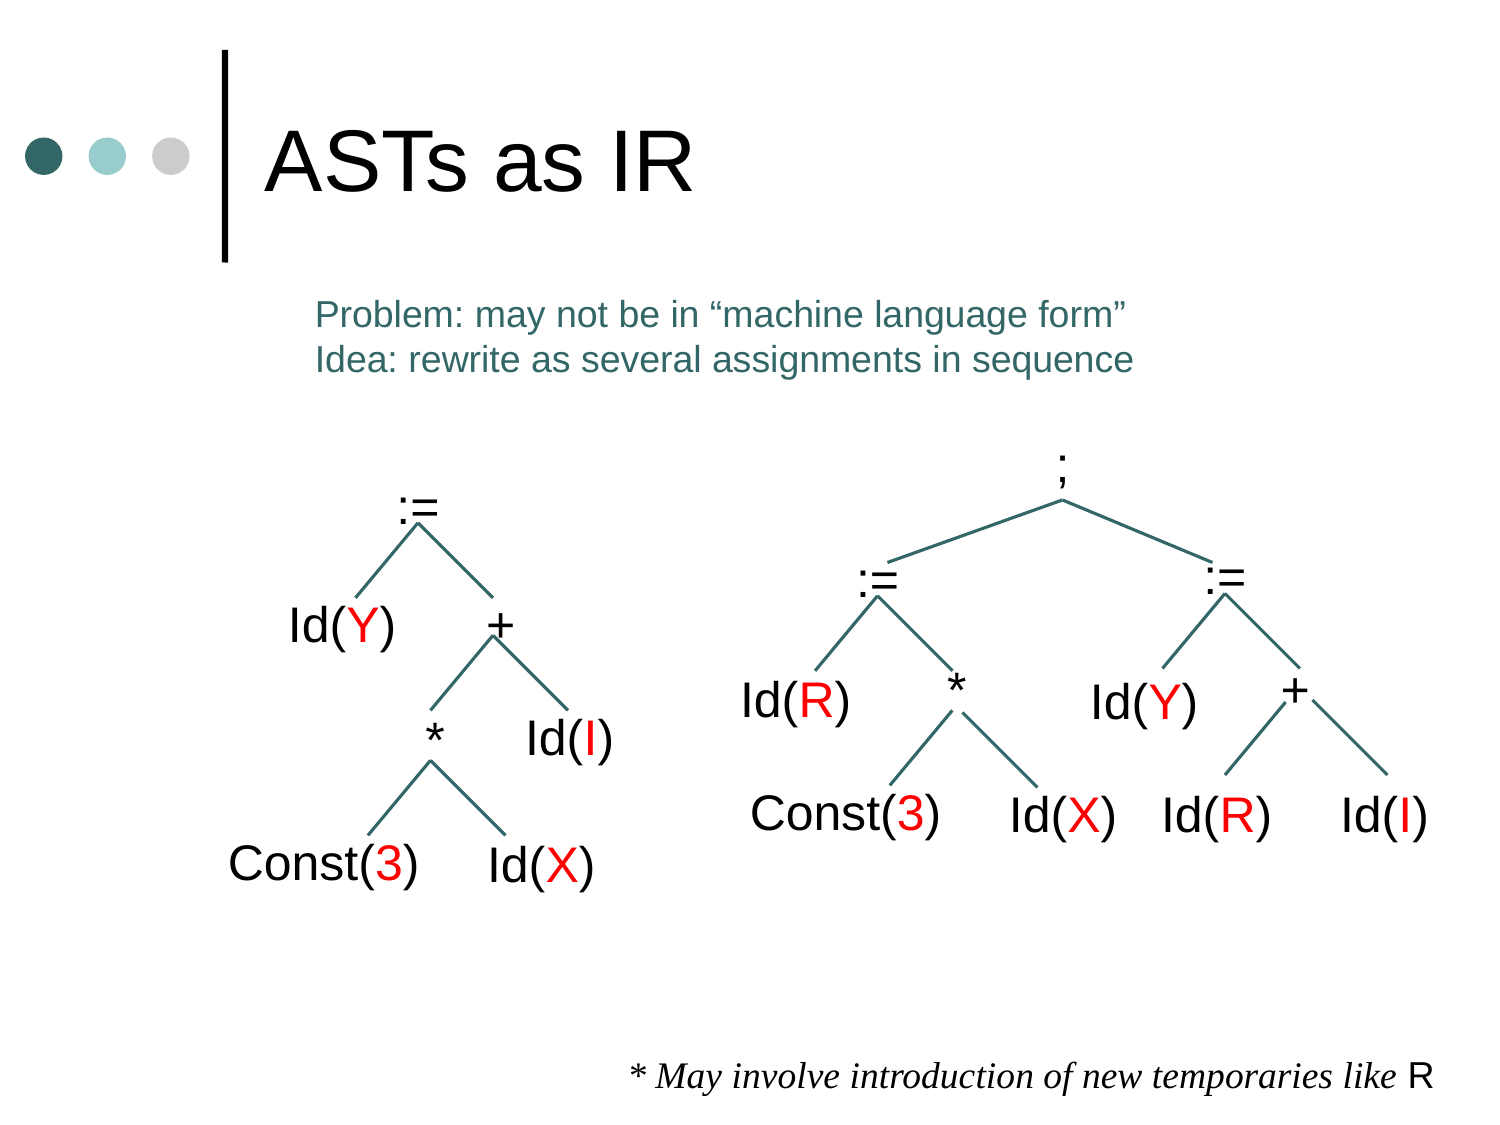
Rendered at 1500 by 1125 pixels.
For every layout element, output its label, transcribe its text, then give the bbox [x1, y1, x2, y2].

text_box := [841, 539, 915, 615]
text_box Id(R) [725, 660, 867, 736]
text_box + [1265, 649, 1325, 725]
text_box Id(Y) [1075, 662, 1214, 738]
text_box * May involve introduction of new temporaries like R [612, 1043, 1450, 1104]
text_box * [926, 652, 987, 727]
text_box Id(X) [994, 774, 1133, 850]
text_box := [1188, 537, 1262, 613]
text_box Id(R) [1146, 774, 1288, 850]
text_box Const(3) [734, 772, 957, 848]
text_box Id(I) [1325, 774, 1444, 850]
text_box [212, 466, 630, 901]
text_box ; [1040, 424, 1085, 500]
title ASTs as IR [249, 30, 1401, 282]
text_box Problem: may not be in “machine language form” Idea: rewrite as several assignments in sequence [300, 282, 1150, 387]
